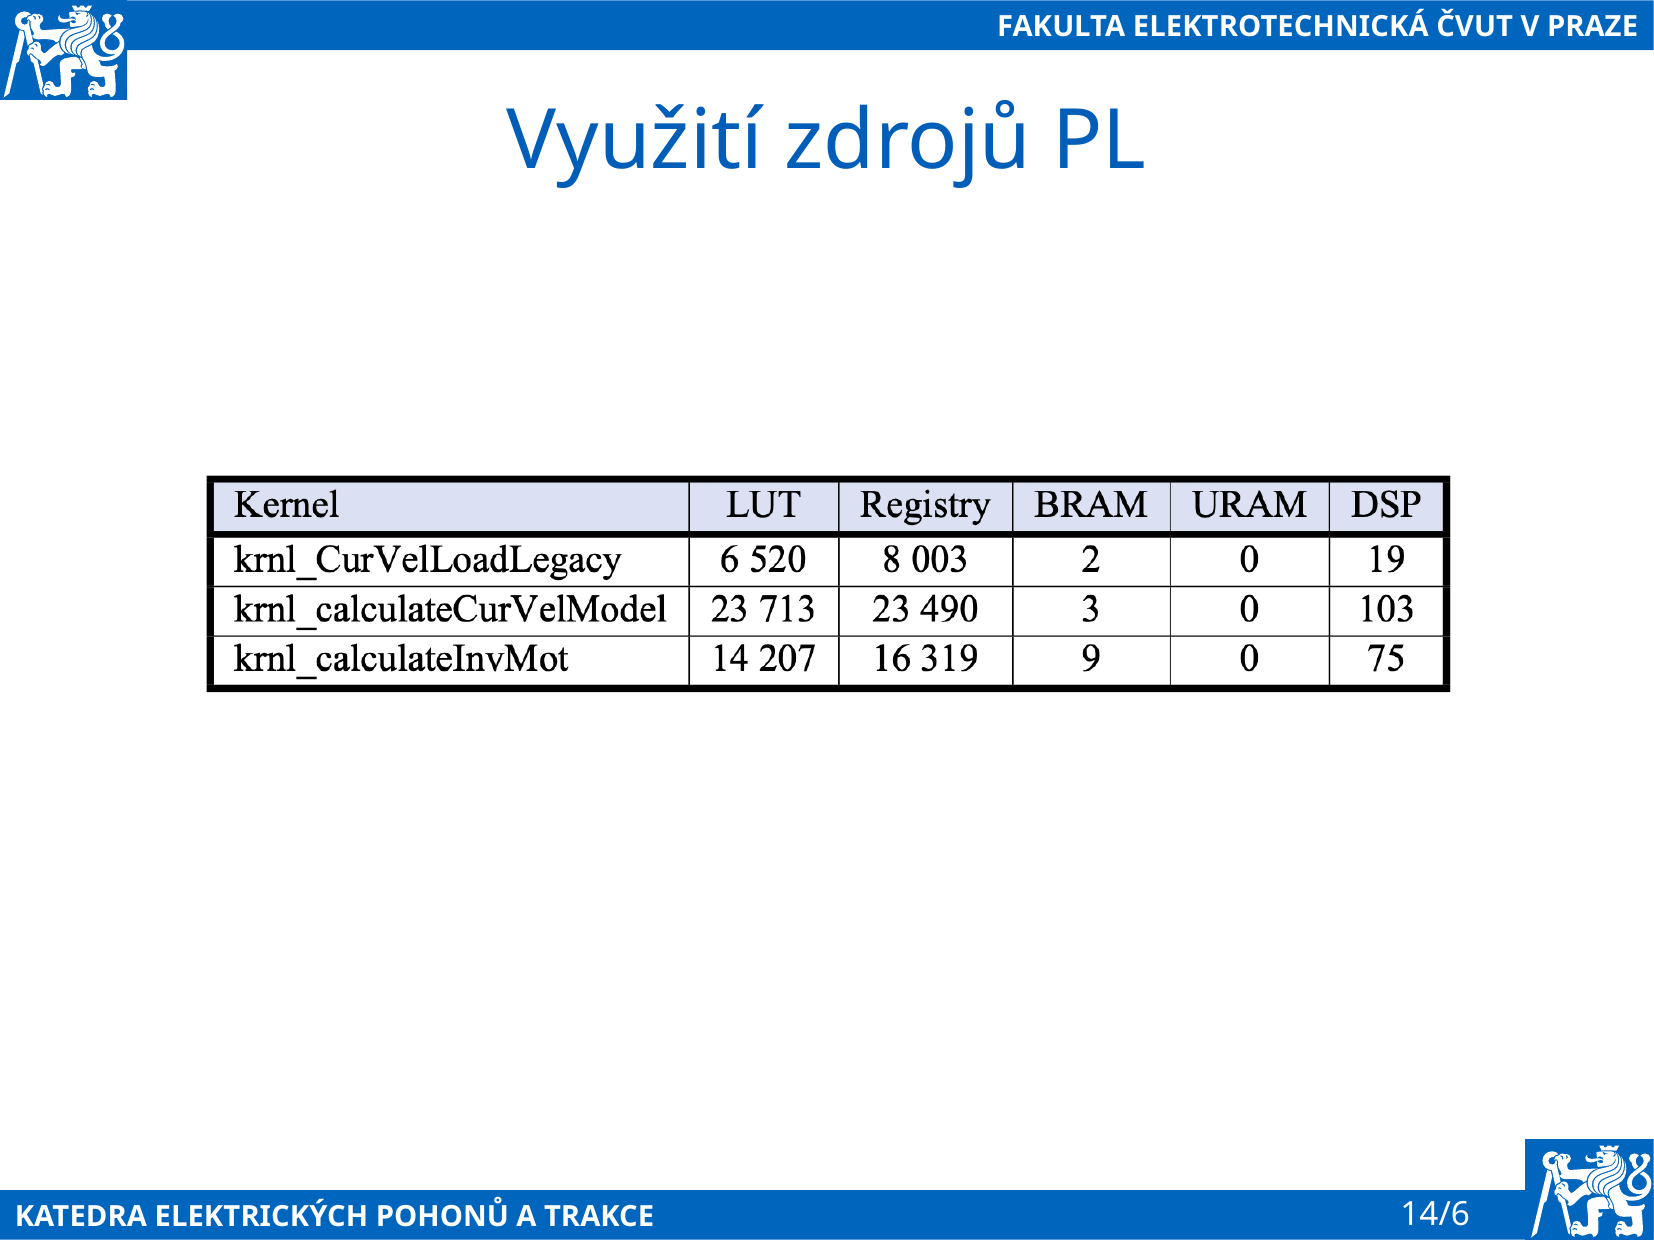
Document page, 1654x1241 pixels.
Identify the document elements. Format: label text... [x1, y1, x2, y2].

title Využití zdrojů PL [0, 50, 1654, 231]
picture [189, 460, 1465, 712]
